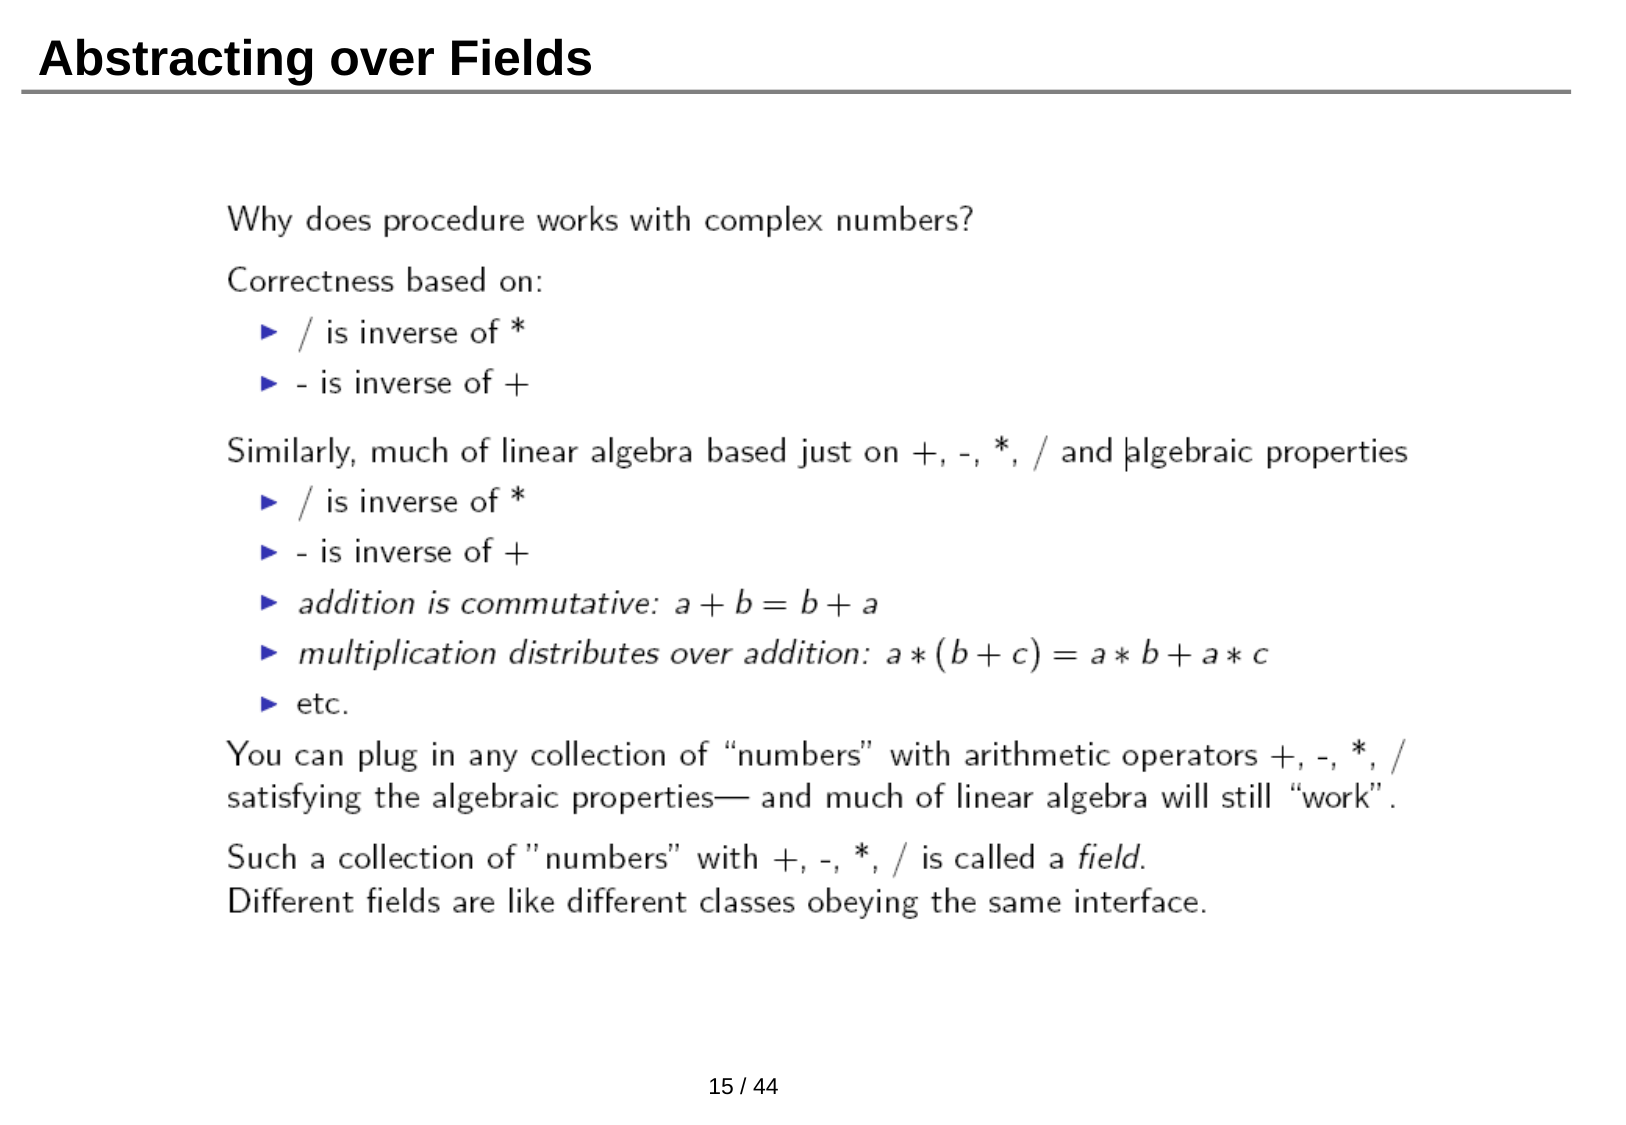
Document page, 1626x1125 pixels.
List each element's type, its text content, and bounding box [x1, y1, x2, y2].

text_box Abstracting over Fields [23, 21, 837, 91]
picture [54, 195, 1572, 930]
